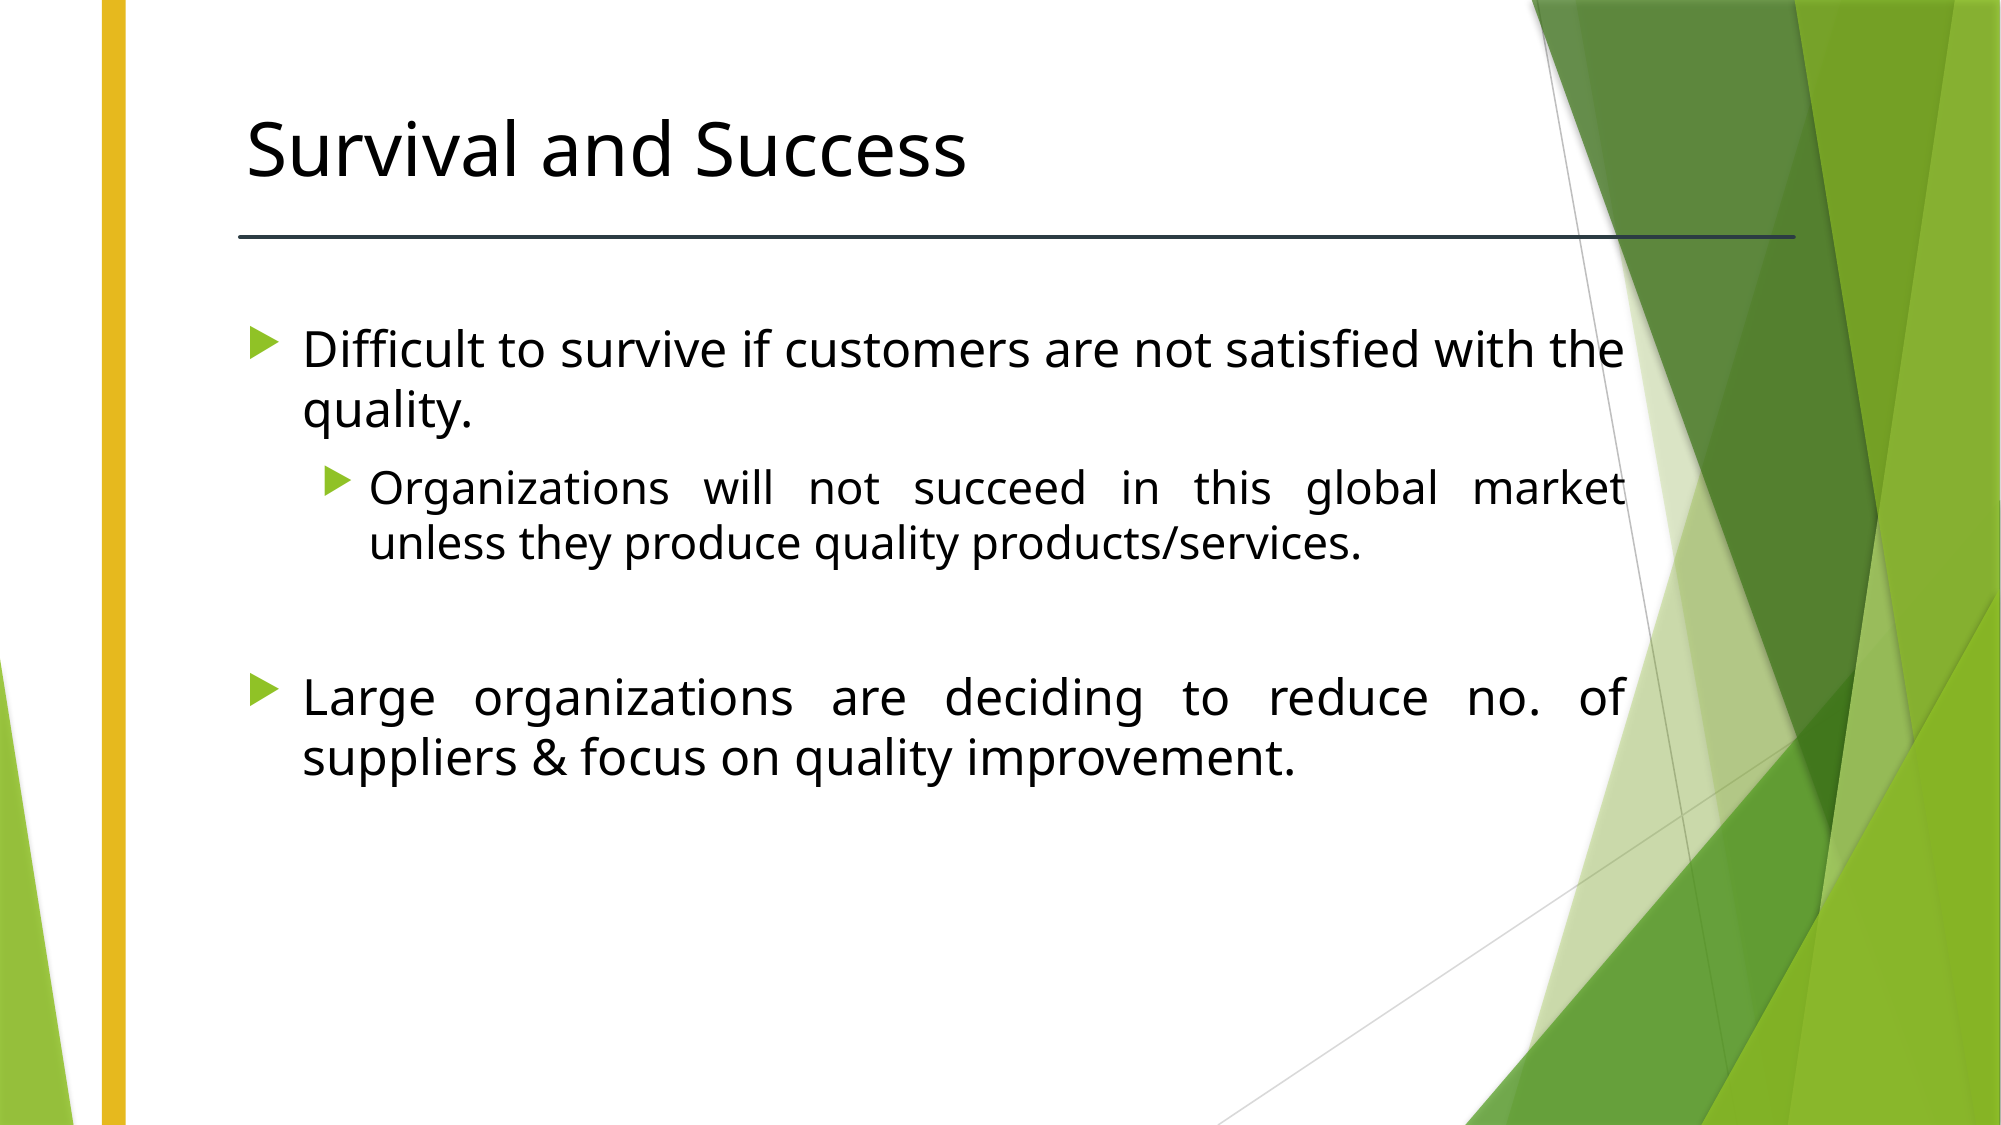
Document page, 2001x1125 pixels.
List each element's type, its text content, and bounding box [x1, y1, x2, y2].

title Survival and Success [231, 93, 1642, 310]
list Difficult to survive if customers are not satisfied with the quality. Organizations will not succeed in this global market unless they produce quality products/services. Large organizations are deciding to reduce no. of suppliers & focus on quality improvement. [231, 310, 1642, 947]
